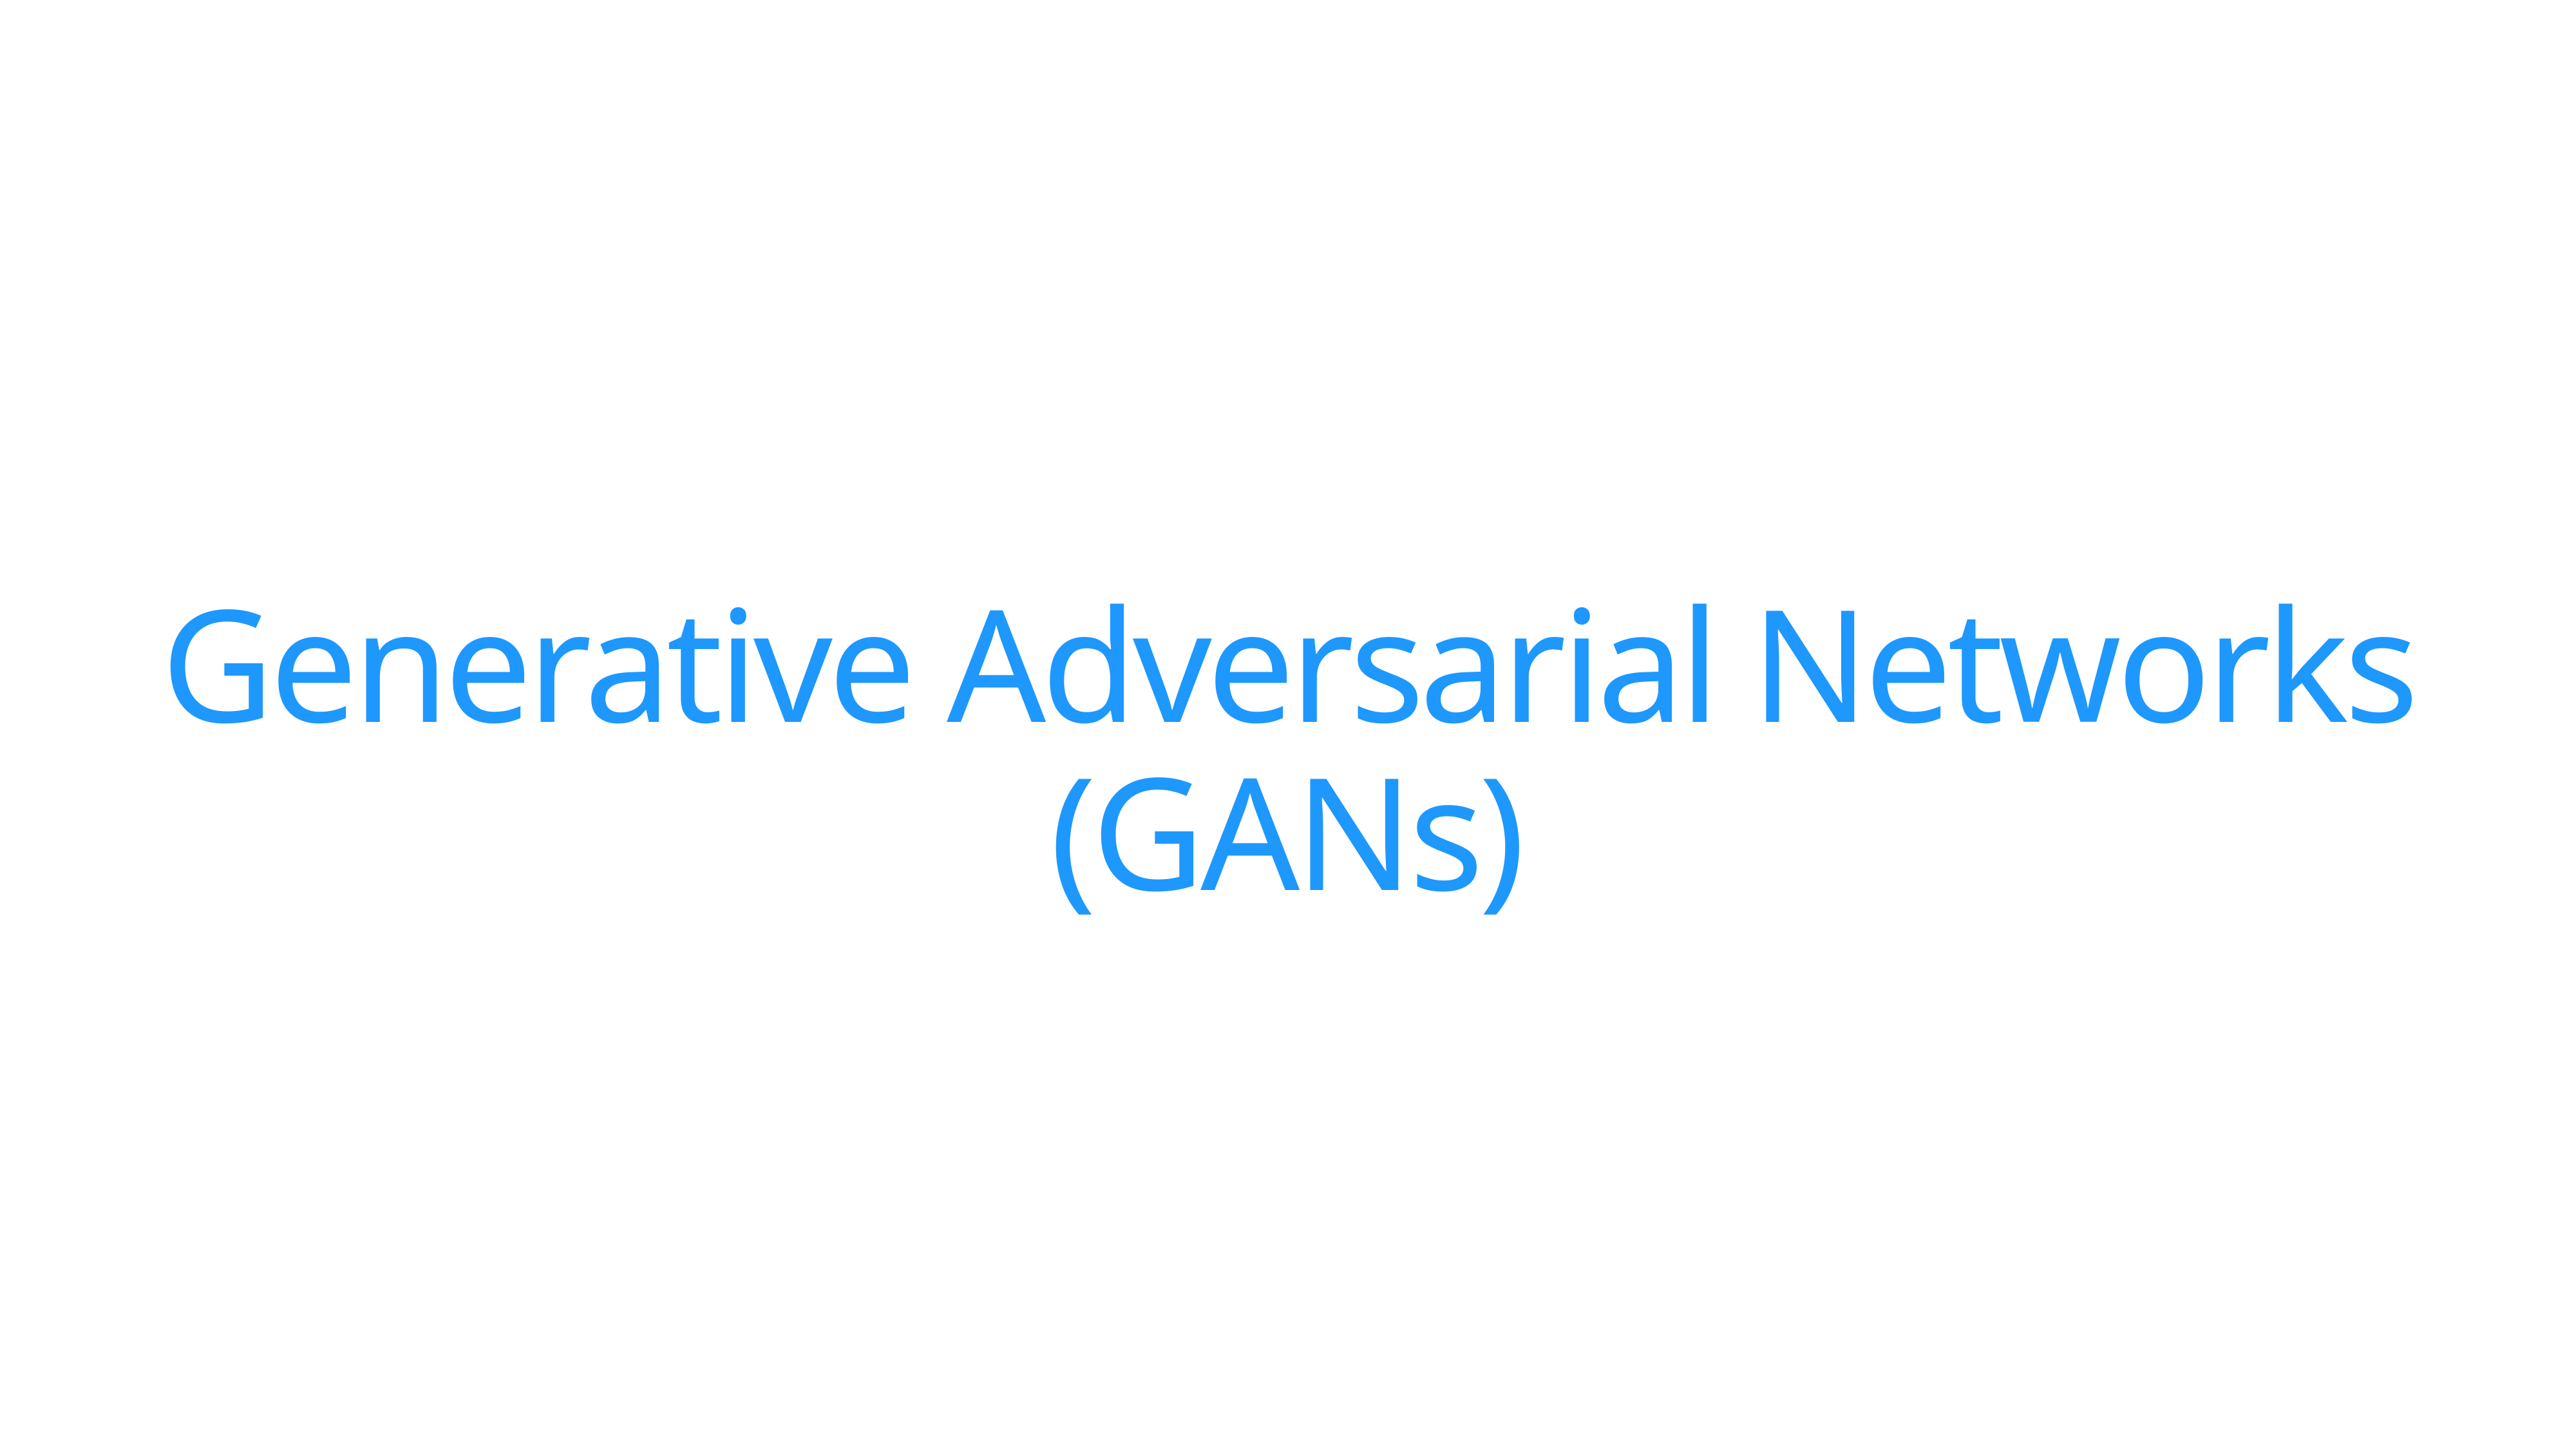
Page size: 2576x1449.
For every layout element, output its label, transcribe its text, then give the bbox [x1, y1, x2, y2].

title Generative Adversarial Networks (GANs) [133, 519, 2443, 930]
